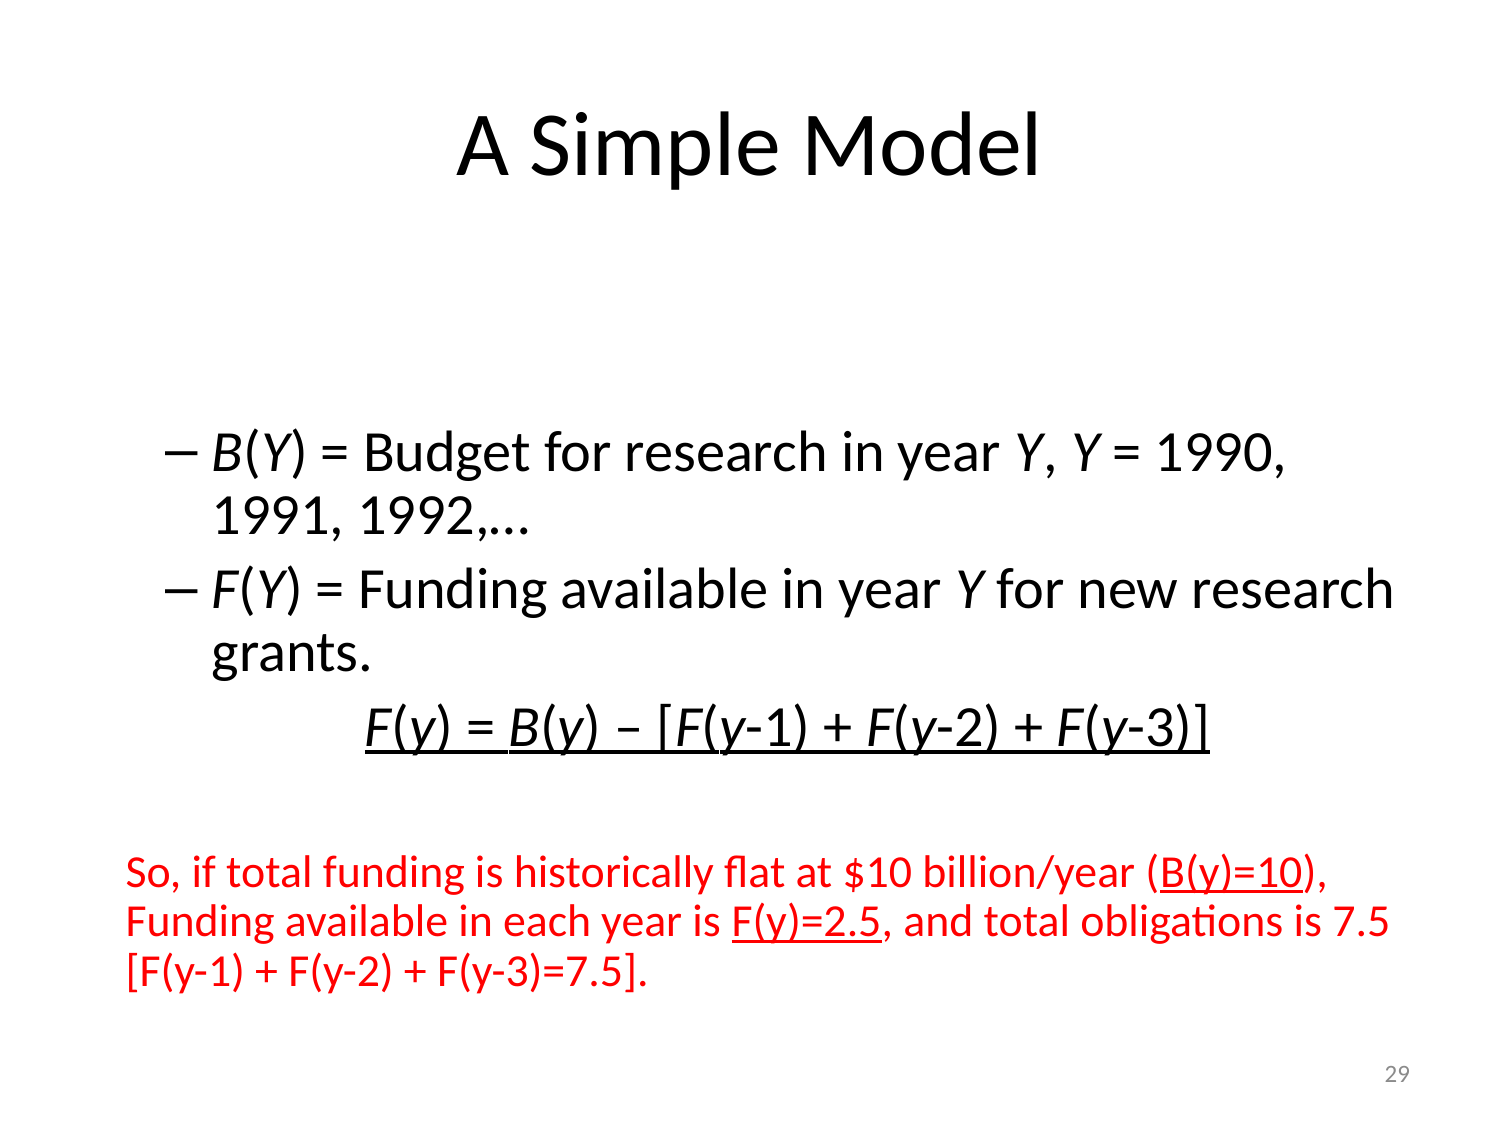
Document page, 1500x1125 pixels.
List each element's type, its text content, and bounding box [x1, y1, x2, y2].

text_box So, if total funding is historically flat at $10 billion/year (B(y)=10), Funding available in each year is F(y)=2.5, and total obligations is 7.5 [F(y-1) + F(y-2) + F(y-3)=7.5]. [35, 840, 1458, 1004]
slide_number 29 [1074, 1042, 1425, 1103]
title A Simple Model [75, 45, 1425, 232]
list B(Y) = Budget for research in year Y, Y = 1990, 1991, 1992,… F(Y) = Funding available in year Y for new research grants. F(y) = B(y) – [F(y-1) + F(y-2) + F(y-3)] [75, 232, 1425, 840]
